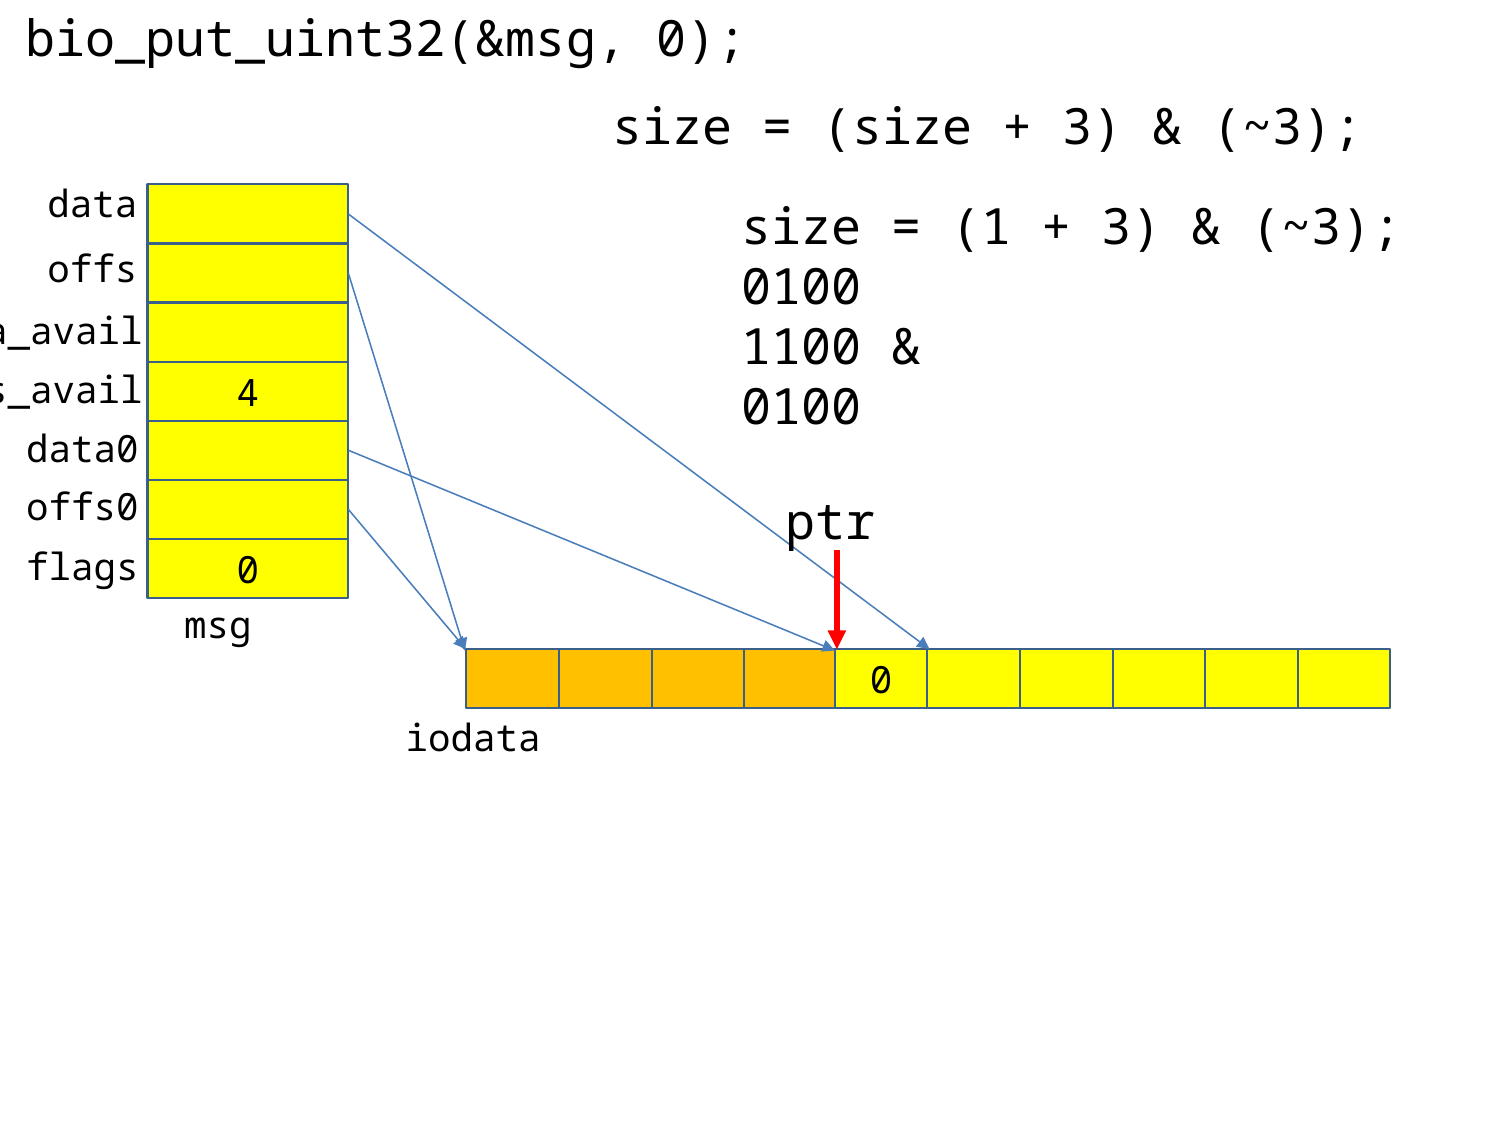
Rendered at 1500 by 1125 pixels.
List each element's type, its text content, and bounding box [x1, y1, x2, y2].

text_box offs_avail [0, 358, 158, 419]
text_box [348, 272, 466, 508]
text_box 0 [145, 537, 341, 600]
text_box [1111, 647, 1203, 710]
text_box iodata [390, 706, 556, 767]
text_box [145, 182, 350, 241]
text_box size = (size + 3) & (~3); [597, 87, 1378, 163]
text_box [650, 661, 742, 710]
text_box msg [169, 593, 267, 654]
text_box data0 [11, 417, 154, 475]
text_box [348, 213, 930, 650]
text_box offs0 [11, 475, 154, 535]
text_box [464, 661, 557, 710]
text_box data [32, 172, 153, 233]
text_box flags [11, 535, 154, 596]
text_box [154, 419, 341, 478]
text_box offs [32, 237, 153, 298]
text_box bio_put_uint32(&msg, 0); [11, 0, 761, 75]
text_box [1296, 647, 1392, 710]
text_box [925, 647, 1018, 710]
text_box 4 [158, 360, 341, 419]
text_box [154, 478, 341, 537]
text_box 0 [833, 659, 925, 710]
text_box [742, 661, 833, 710]
text_box [158, 301, 341, 360]
text_box data_avail [0, 299, 158, 358]
text_box [1203, 647, 1296, 710]
text_box [145, 241, 342, 301]
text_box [470, 449, 836, 651]
text_box [557, 661, 650, 710]
text_box [1018, 647, 1111, 710]
text_box size = (1 + 3) & (~3); 0100 1100 & 0100 [726, 186, 1417, 442]
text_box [348, 509, 467, 650]
